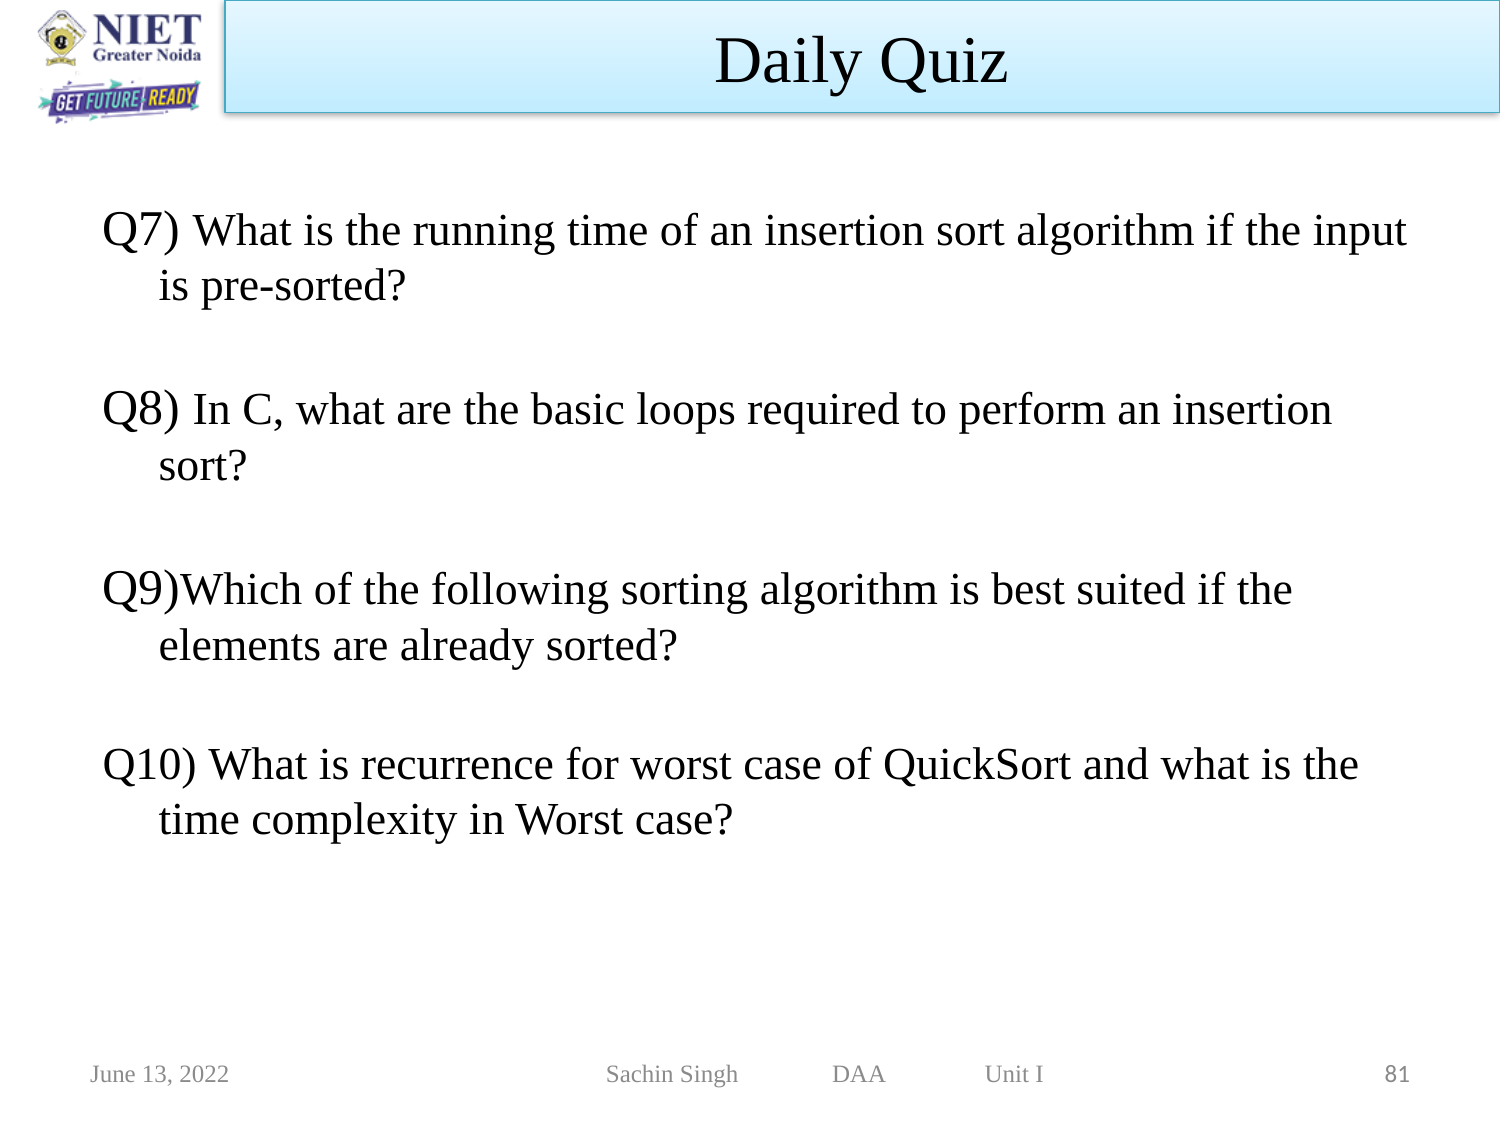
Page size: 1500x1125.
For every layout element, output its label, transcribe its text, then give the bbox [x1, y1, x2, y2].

footer Sachin Singh DAA Unit I [412, 1042, 1074, 1103]
picture [0, 0, 238, 135]
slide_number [75, 1042, 412, 1103]
text_box Daily Quiz [238, 0, 1500, 113]
list Q7) What is the running time of an insertion sort algorithm if the input is pre-sorted? Q8) In C, what are the basic loops required to perform an insertion sort? Q9)Which of the following sorting algorithm is best suited if the elements are already sorted? Q10) What is recurrence for worst case of QuickSort and what is the time complexity in Worst case? [87, 187, 1438, 930]
slide_number 81 [1074, 1042, 1425, 1103]
